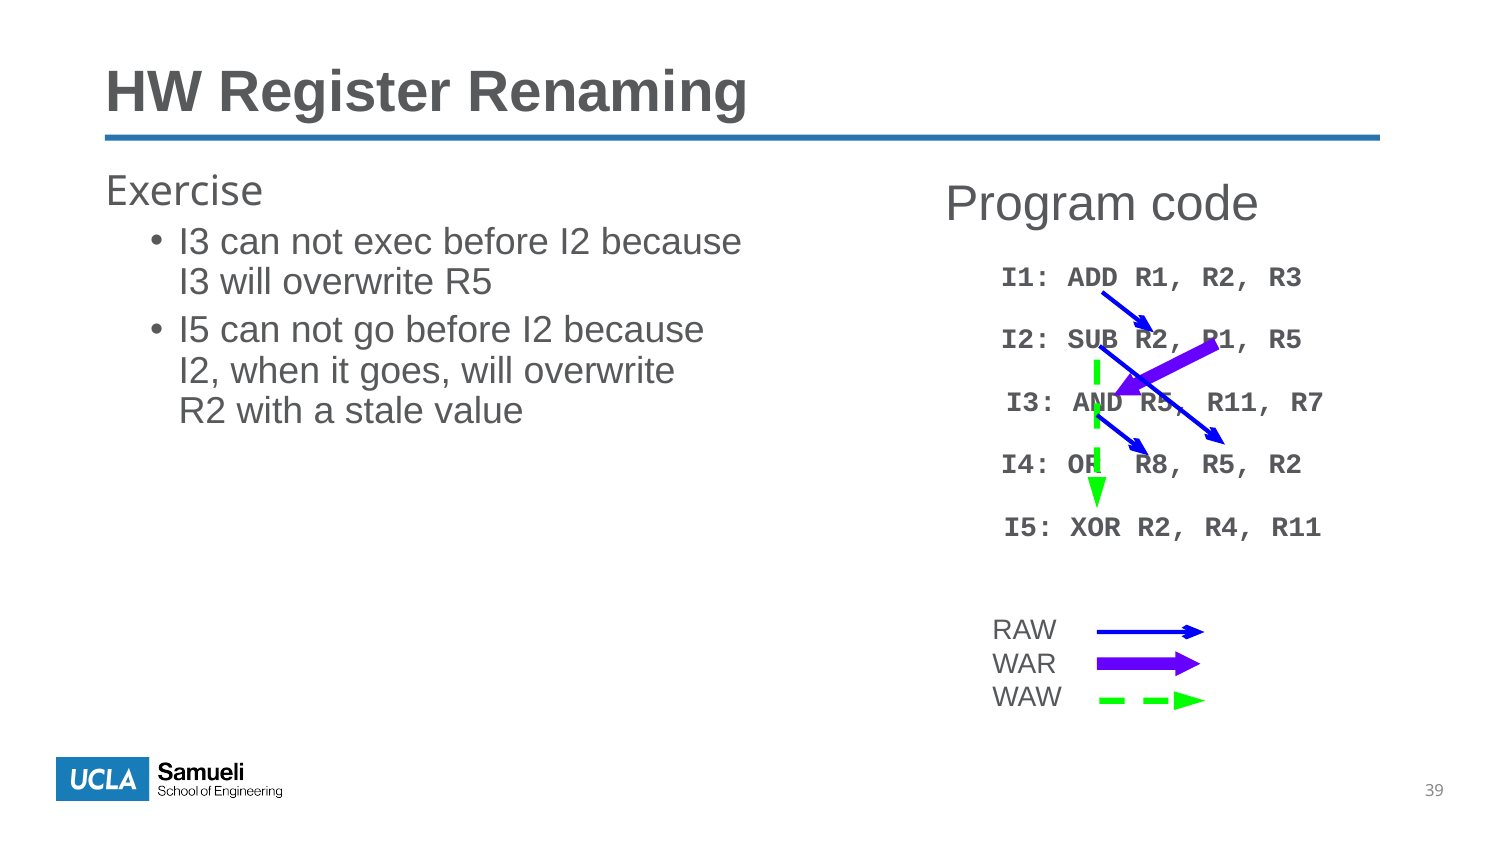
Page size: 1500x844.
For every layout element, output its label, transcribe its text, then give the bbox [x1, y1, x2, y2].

text_box [1096, 415, 1149, 456]
text_box [1113, 380, 1143, 396]
text_box I3: AND R5, R11, R7 [1145, 375, 1339, 425]
text_box I5: XOR R2, R4, R11 [988, 500, 1337, 550]
slide_number 39 [1425, 780, 1500, 840]
text_box I2: SUB R2, R1, R5 [986, 313, 1318, 362]
text_box Program code [930, 163, 1274, 238]
text_box RAW WAR WAW [977, 603, 1077, 720]
text_box [1177, 694, 1206, 707]
text_box Exercise I3 can not exec before I2 because I3 will overwrite R5 I5 can not go before I2 because I2, when it goes, will overwrite R2 with a stale value [104, 164, 1444, 432]
text_box [1096, 624, 1205, 640]
text_box I1: ADD R1, R2, R3 [986, 250, 1318, 300]
text_box I3: AND R5, R11, R7 [991, 375, 1198, 425]
text_box [1090, 482, 1104, 509]
text_box I4: OR R8, R5, R2 [986, 438, 1318, 487]
text_box HW Register Renaming [104, 61, 1380, 125]
picture [56, 757, 282, 801]
text_box [1102, 291, 1154, 333]
text_box [1096, 659, 1201, 668]
text_box [1099, 345, 1225, 445]
